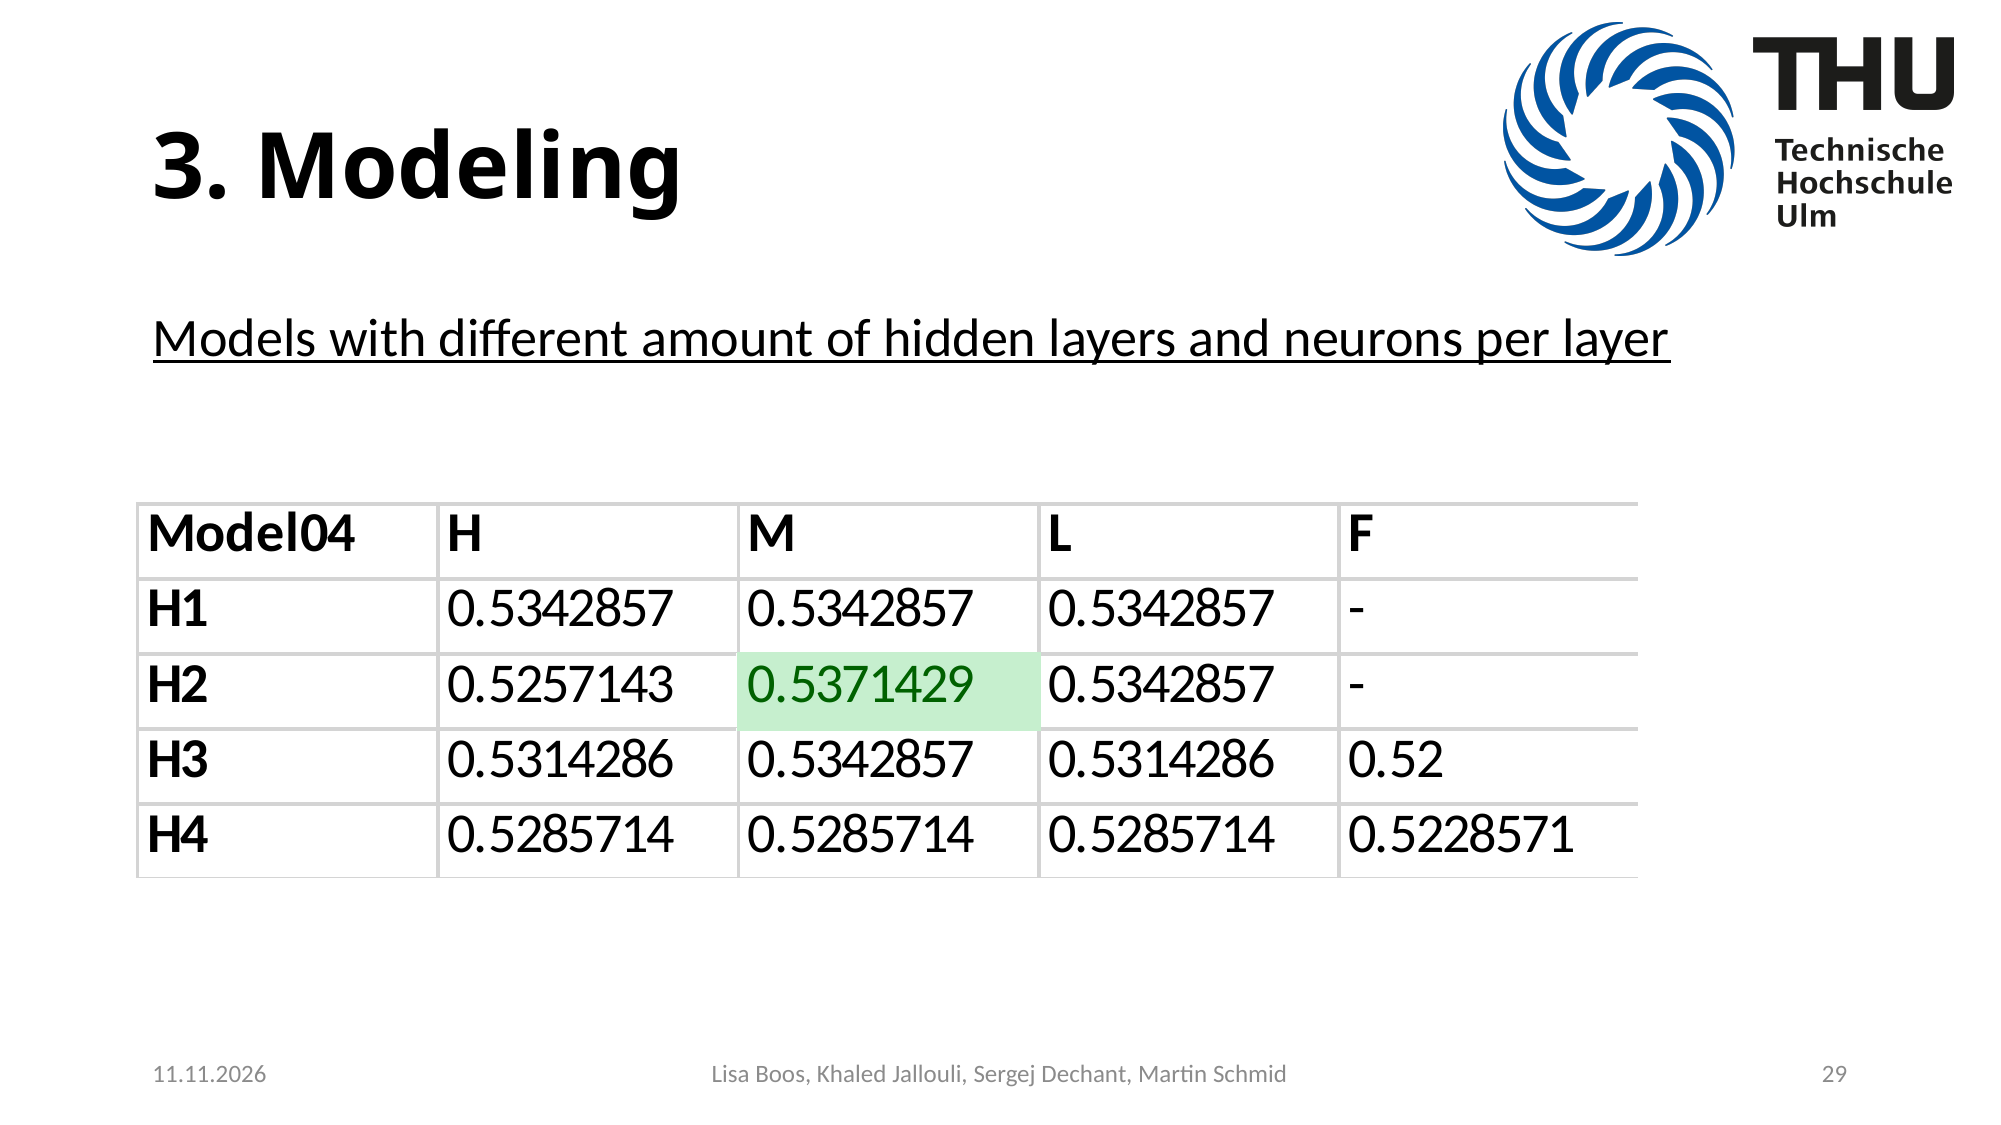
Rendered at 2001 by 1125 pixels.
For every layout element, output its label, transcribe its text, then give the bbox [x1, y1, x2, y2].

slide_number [137, 1042, 588, 1103]
title 3. Modeling [137, 59, 1863, 278]
footer Lisa Boos, Khaled Jallouli, Sergej Dechant, Martin Schmid [662, 1042, 1338, 1103]
picture [1503, 22, 1954, 256]
slide_number 29 [1412, 1042, 1863, 1103]
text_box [135, 501, 1642, 882]
text_box Models with different amount of hidden layers and neurons per layer​ [138, 294, 1694, 375]
